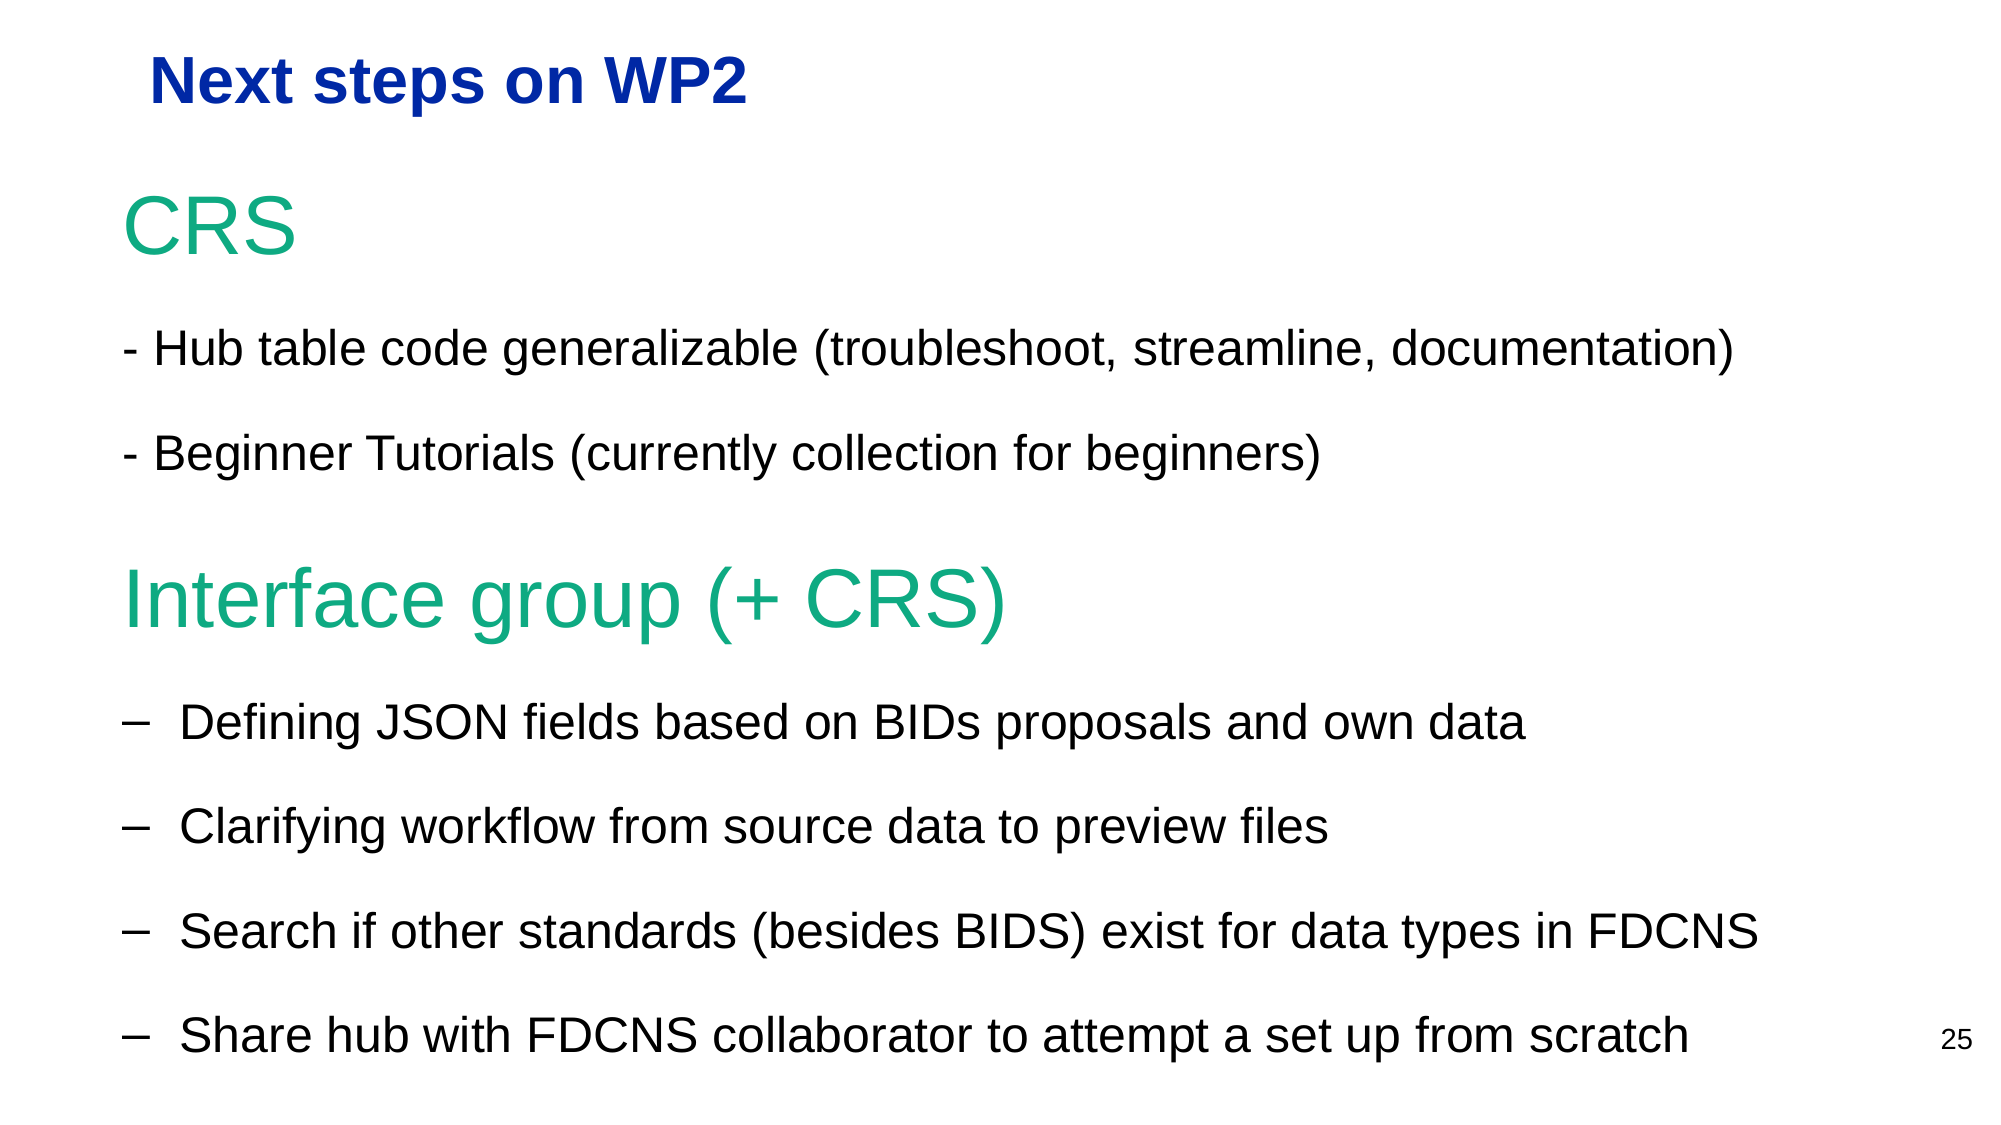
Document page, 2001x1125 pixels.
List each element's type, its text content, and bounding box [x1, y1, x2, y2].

title Next steps on WP2 [149, 31, 1851, 132]
slide_number 25 [1853, 1019, 1974, 1106]
list CRS - Hub table code generalizable (troubleshoot, streamline, documentation) - Beginner Tutorials (currently collection for beginners) Interface group (+ CRS) Defining JSON fields based on BIDs proposals and own data Clarifying workflow from source data to preview files Search if other standards (besides BIDS) exist for data types in FDCNS Share hub with FDCNS collaborator to attempt a set up from scratch [104, 120, 1806, 1094]
